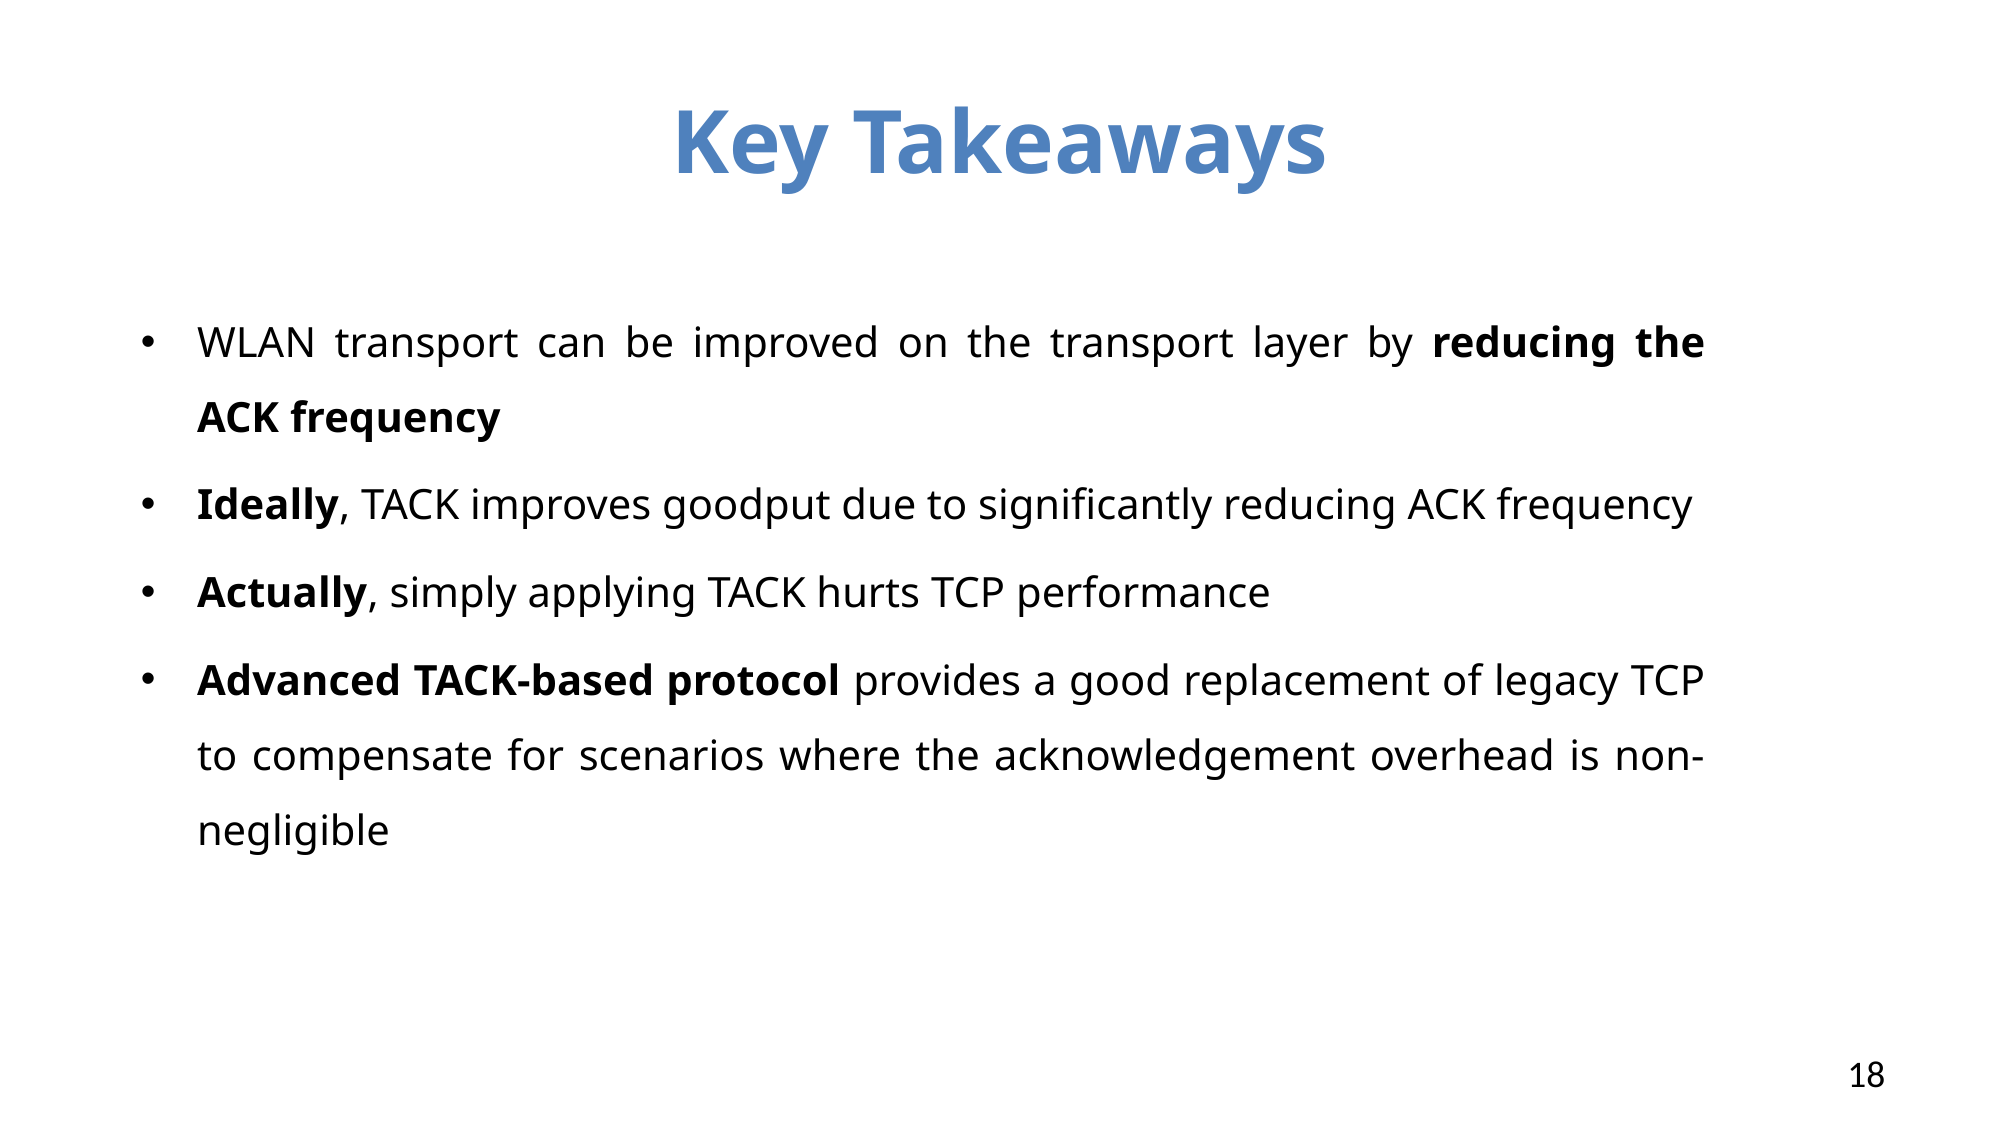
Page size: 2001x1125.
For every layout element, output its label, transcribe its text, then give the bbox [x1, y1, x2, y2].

title Key Takeaways [99, 45, 1900, 233]
list WLAN transport can be improved on the transport layer by reducing the ACK frequency Ideally, TACK improves goodput due to significantly reducing ACK frequency Actually, simply applying TACK hurts TCP performance Advanced TACK-based protocol provides a good replacement of legacy TCP to compensate for scenarios where the acknowledgement overhead is non-negligible [125, 283, 1721, 937]
slide_number 18 [1433, 1042, 1900, 1103]
